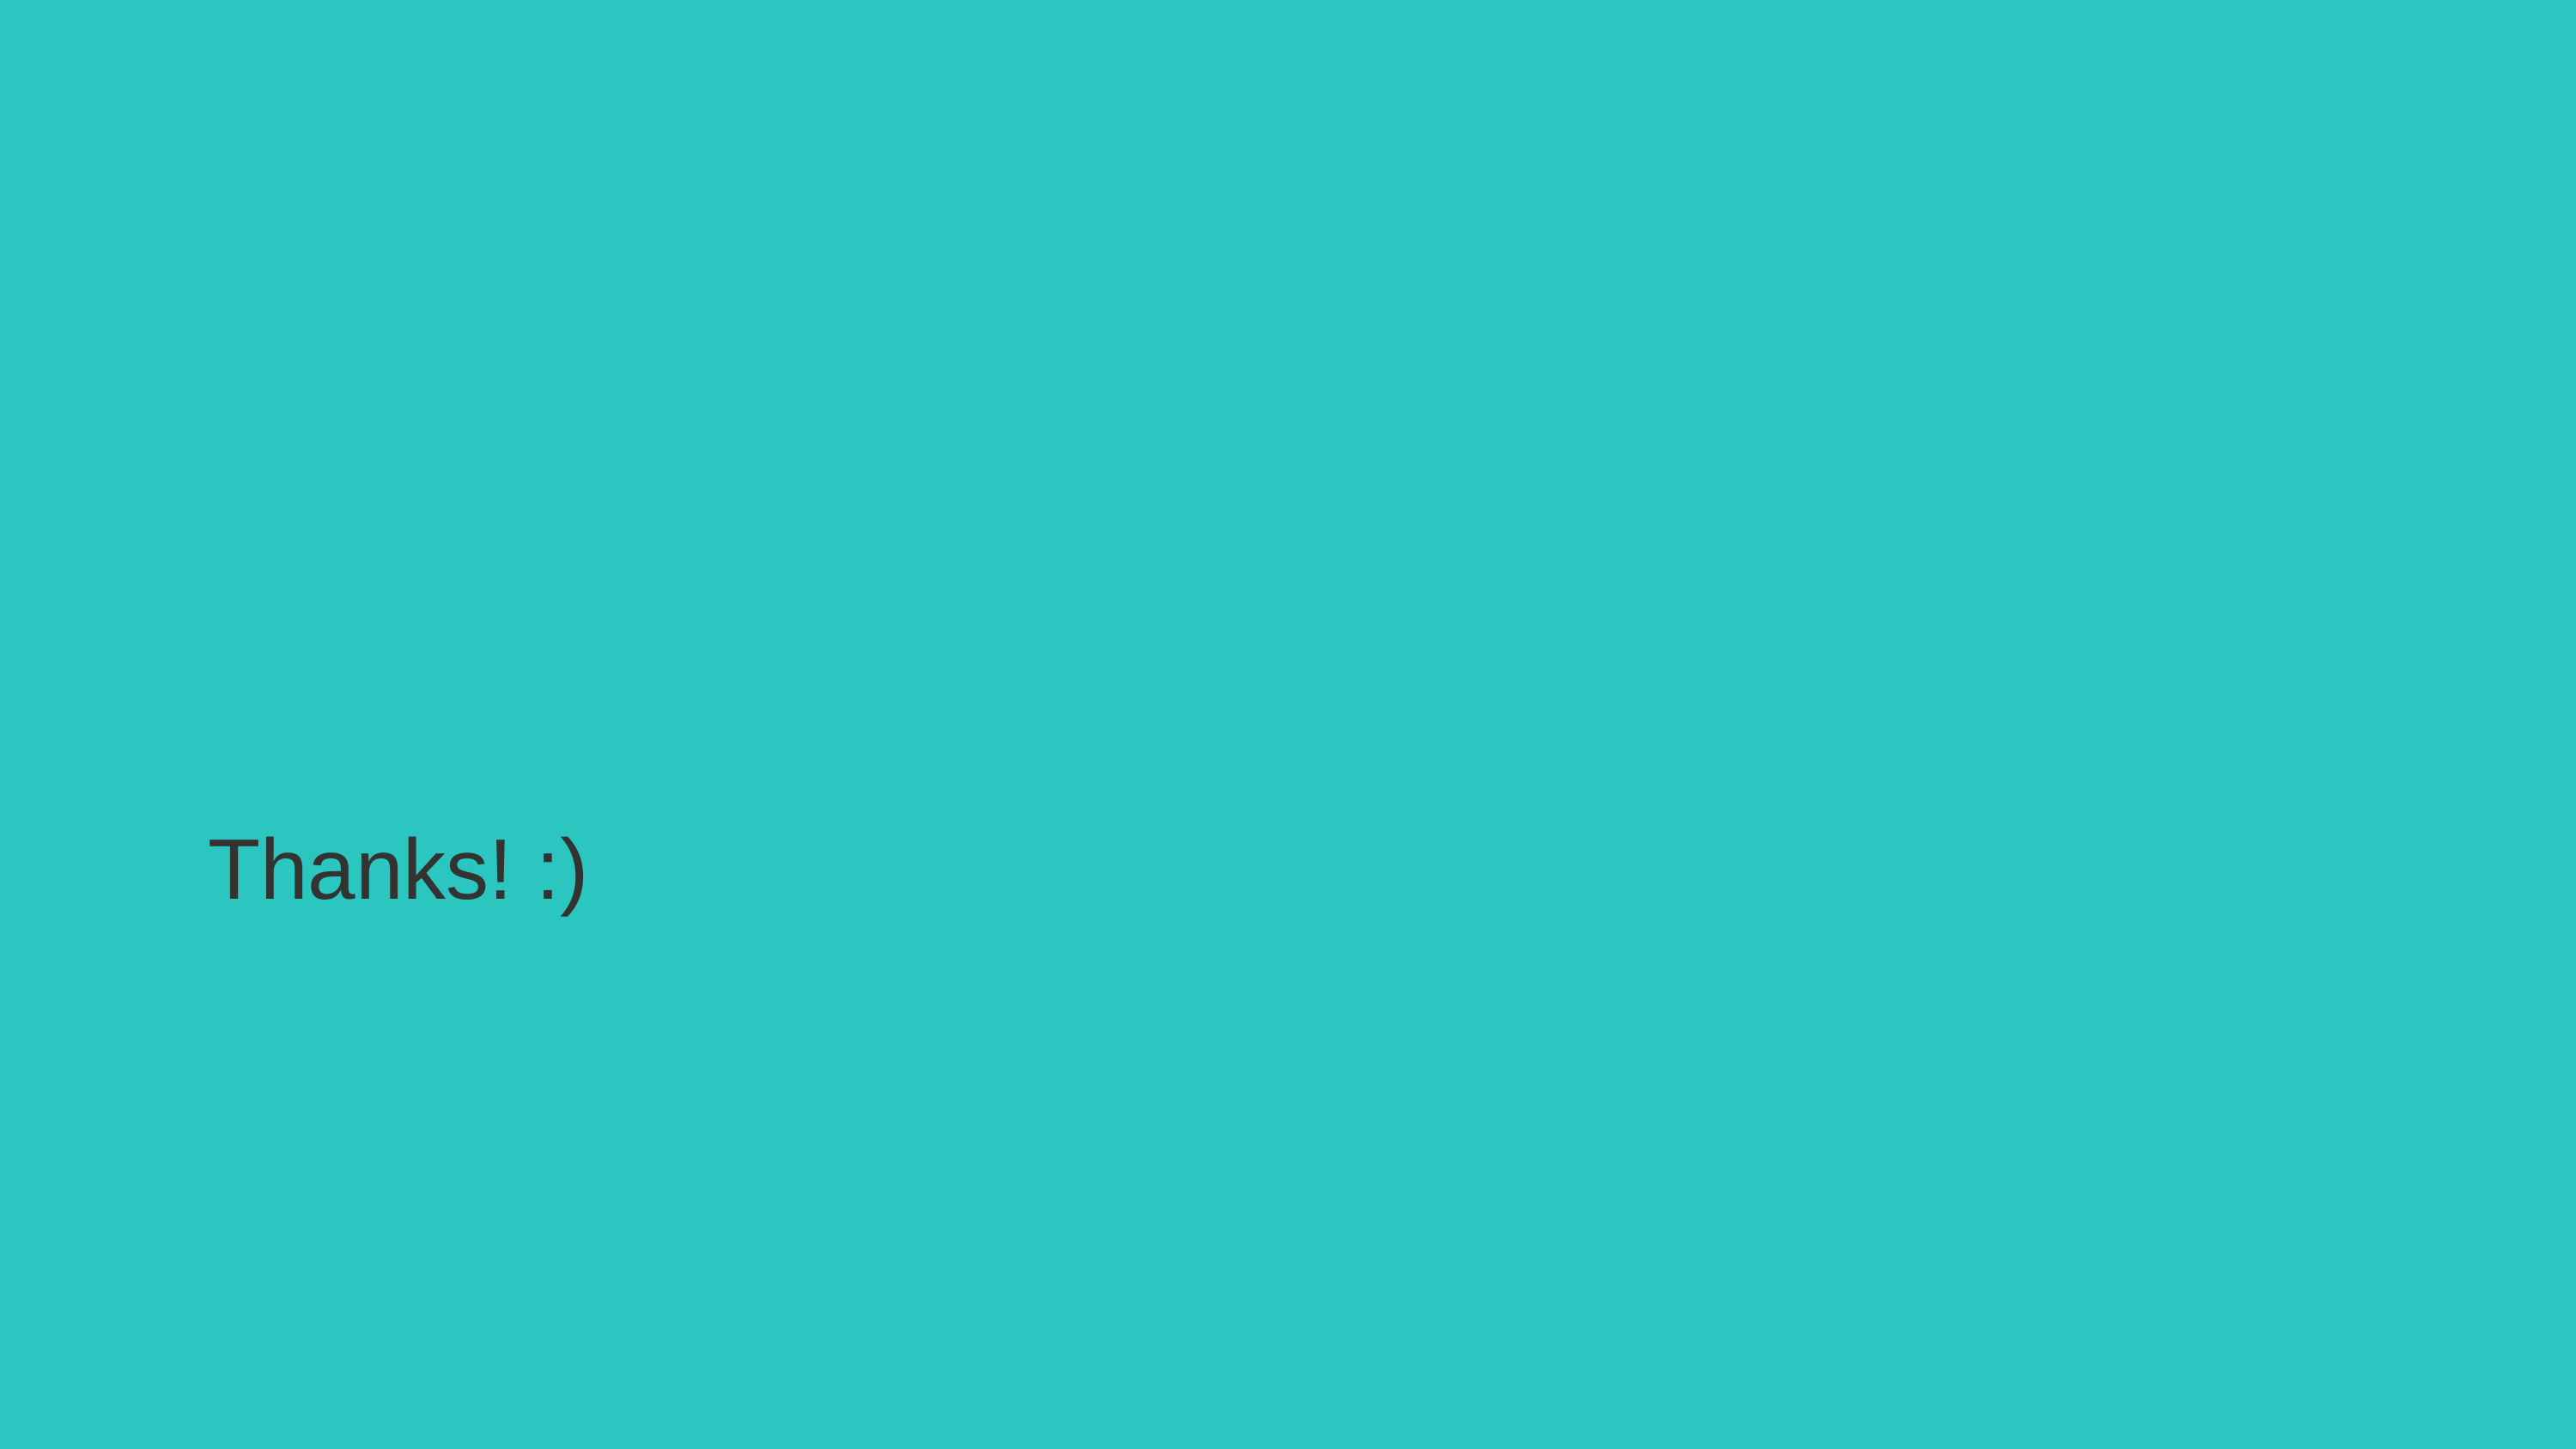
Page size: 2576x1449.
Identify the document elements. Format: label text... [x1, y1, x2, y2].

title Thanks! :) [207, 724, 2369, 1019]
